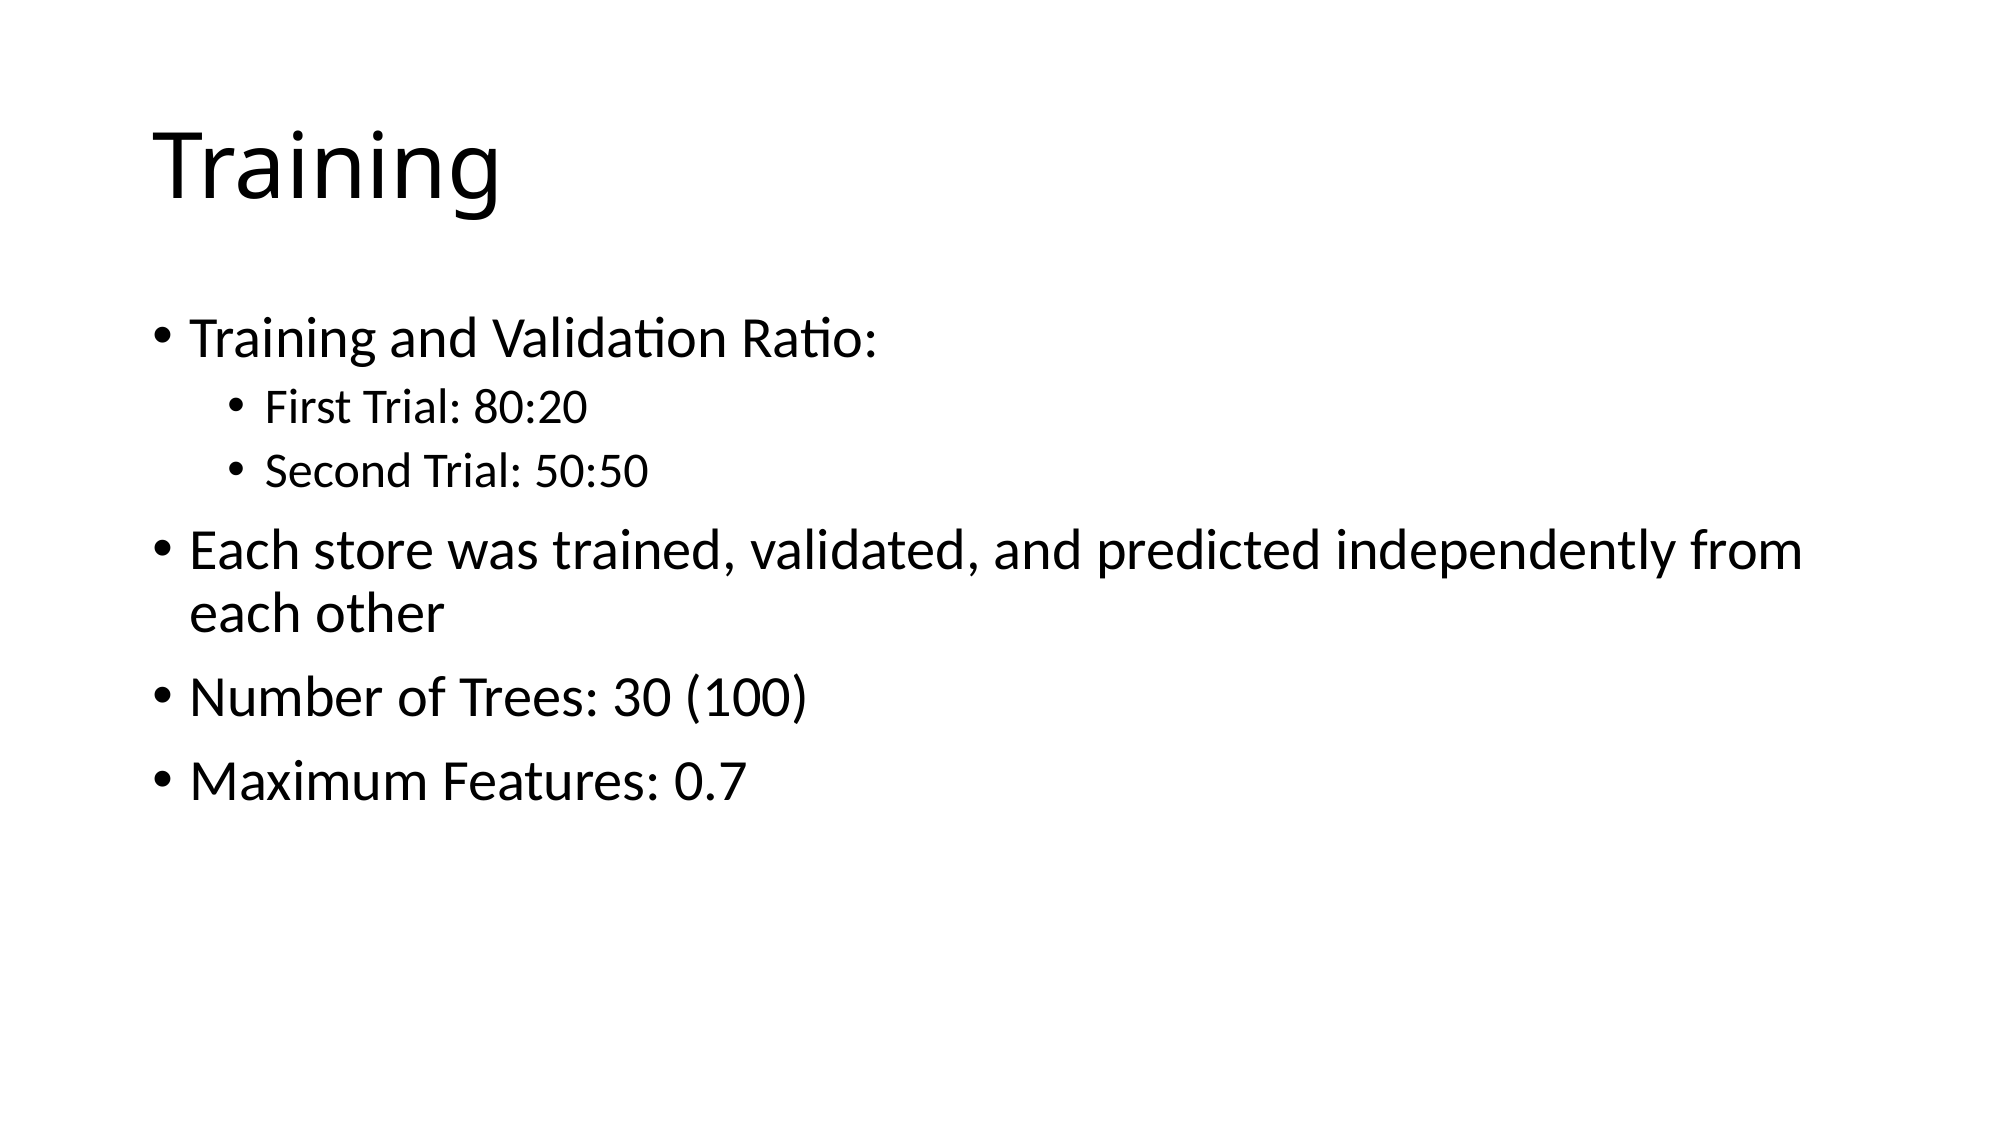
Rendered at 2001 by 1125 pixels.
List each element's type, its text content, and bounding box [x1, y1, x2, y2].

title Training [137, 59, 1863, 278]
list Training and Validation Ratio: First Trial: 80:20 Second Trial: 50:50 Each store was trained, validated, and predicted independently from each other Number of Trees: 30 (100) Maximum Features: 0.7 [137, 299, 1863, 1014]
